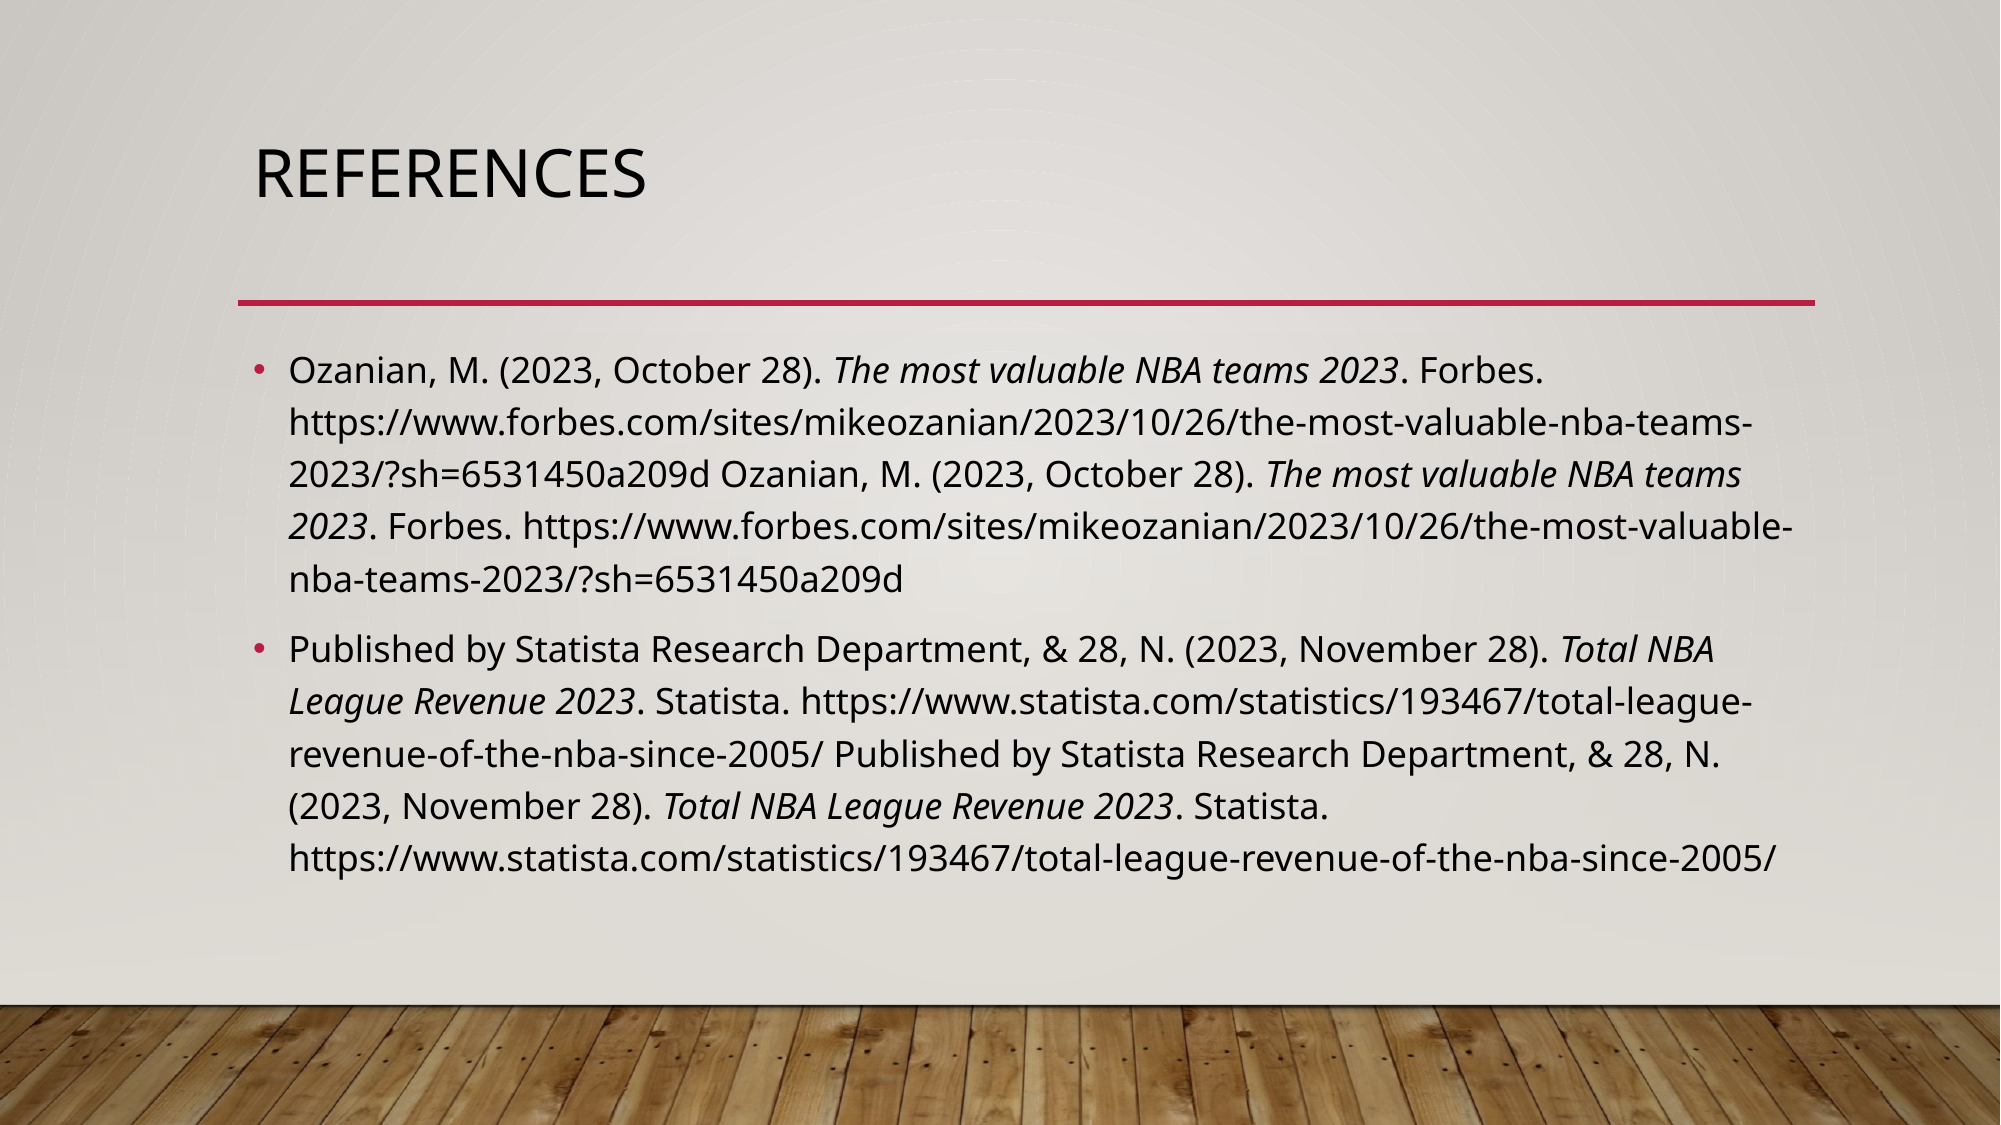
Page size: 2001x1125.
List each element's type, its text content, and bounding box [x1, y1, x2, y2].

list Ozanian, M. (2023, October 28). The most valuable NBA teams 2023. Forbes. https://www.forbes.com/sites/mikeozanian/2023/10/26/the-most-valuable-nba-teams-2023/?sh=6531450a209d Ozanian, M. (2023, October 28). The most valuable NBA teams 2023. Forbes. https://www.forbes.com/sites/mikeozanian/2023/10/26/the-most-valuable-nba-teams-2023/?sh=6531450a209d Published by Statista Research Department, & 28, N. (2023, November 28). Total NBA League Revenue 2023. Statista. https://www.statista.com/statistics/193467/total-league-revenue-of-the-nba-since-2005/ Published by Statista Research Department, & 28, N. (2023, November 28). Total NBA League Revenue 2023. Statista. https://www.statista.com/statistics/193467/total-league-revenue-of-the-nba-since-2005/ [238, 330, 1814, 897]
picture [0, 1005, 2000, 1125]
title References [238, 131, 1814, 305]
